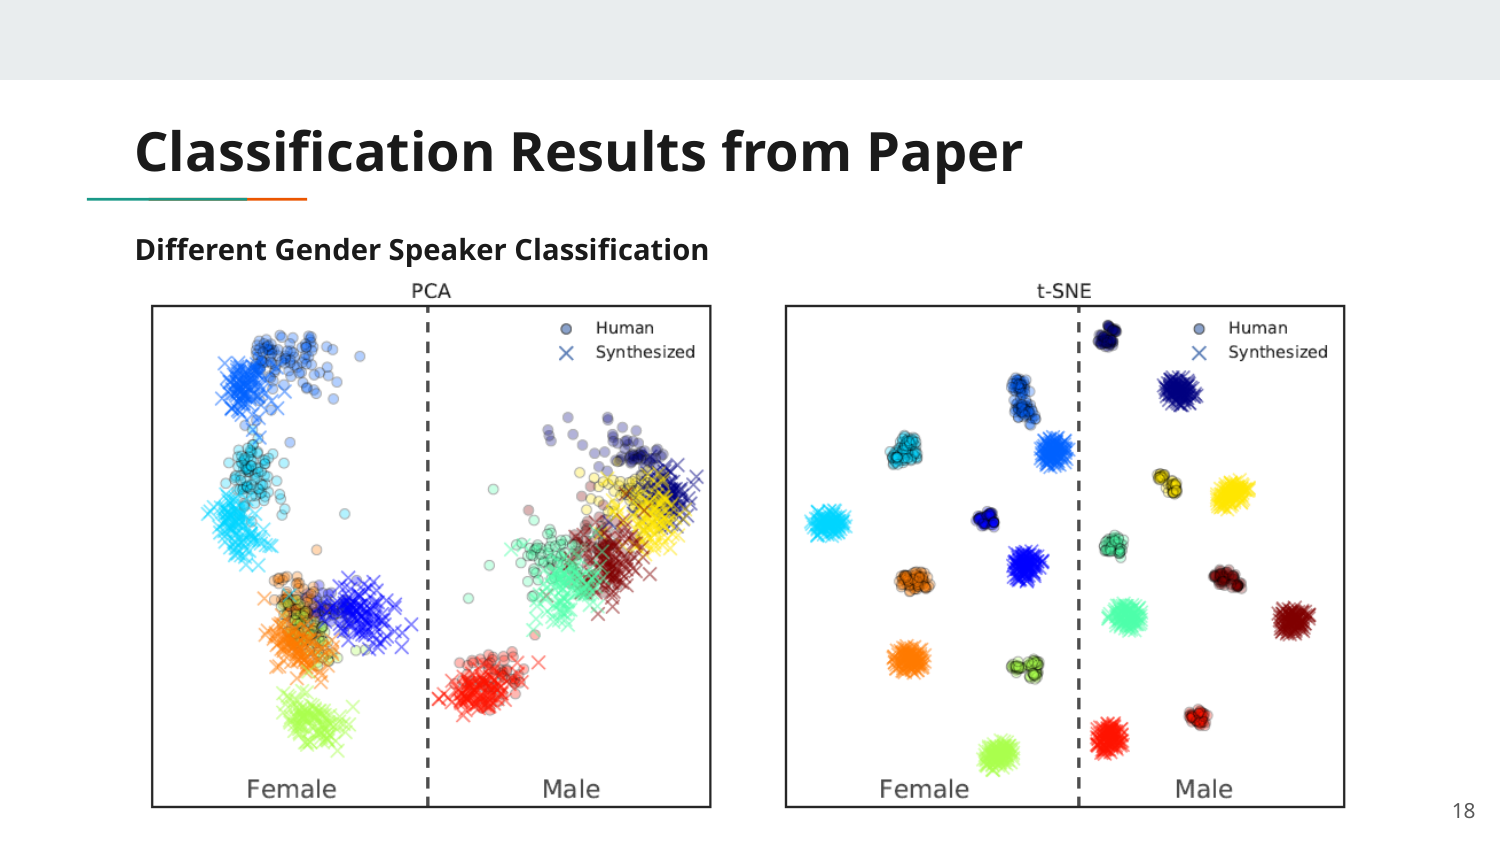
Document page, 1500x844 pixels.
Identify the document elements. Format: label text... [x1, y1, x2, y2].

slide_number 18 [1400, 779, 1491, 844]
text_box Classification Results from Paper [119, 102, 1381, 191]
picture [118, 267, 1358, 822]
title Different Gender Speaker Classification [119, 216, 1381, 305]
